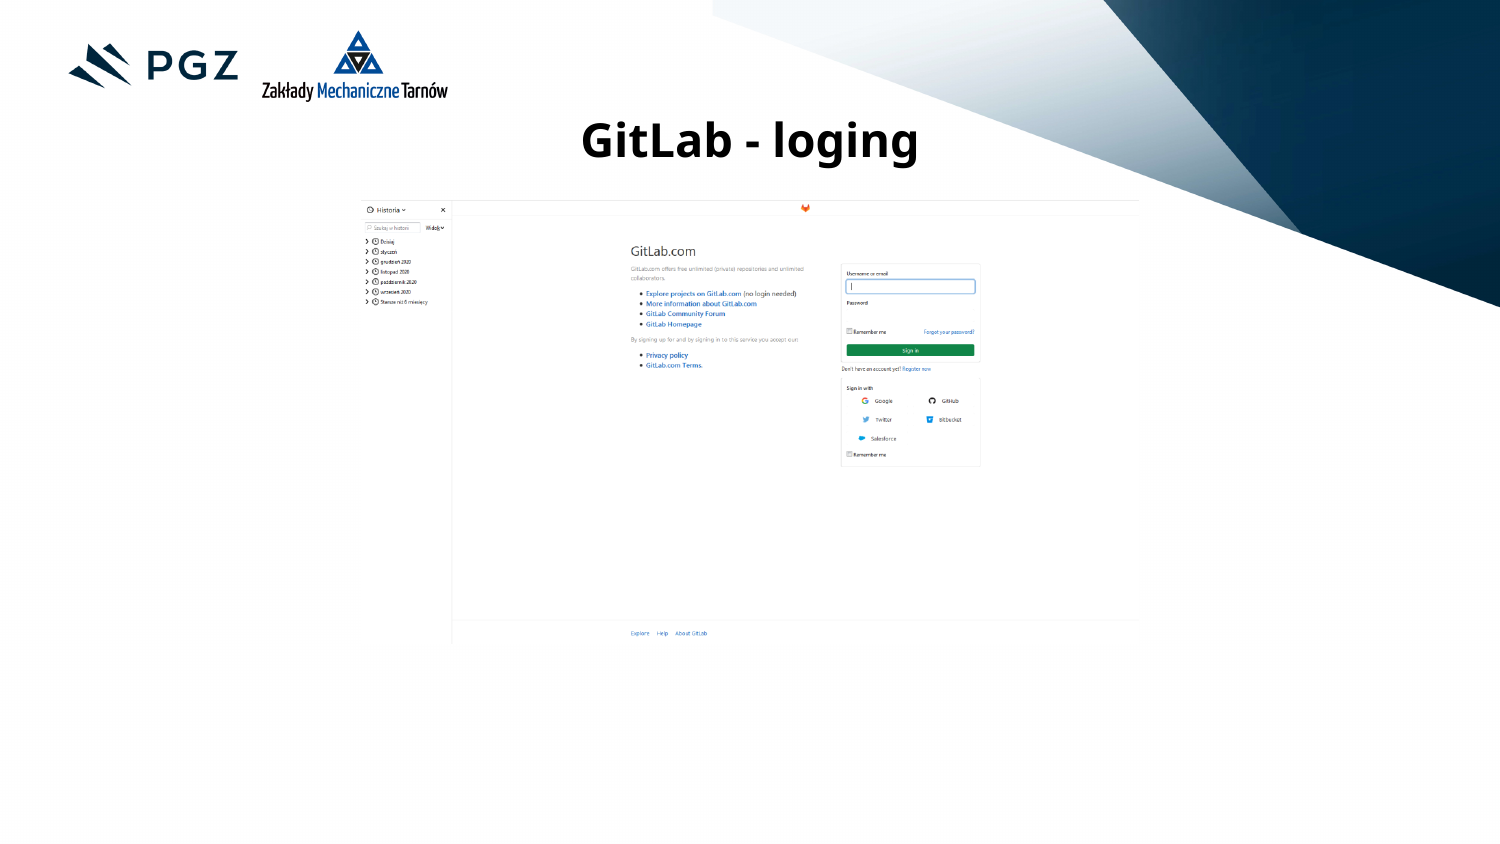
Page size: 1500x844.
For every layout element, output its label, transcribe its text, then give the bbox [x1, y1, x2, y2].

title GitLab - loging [75, 102, 1425, 175]
picture [0, 0, 1500, 844]
